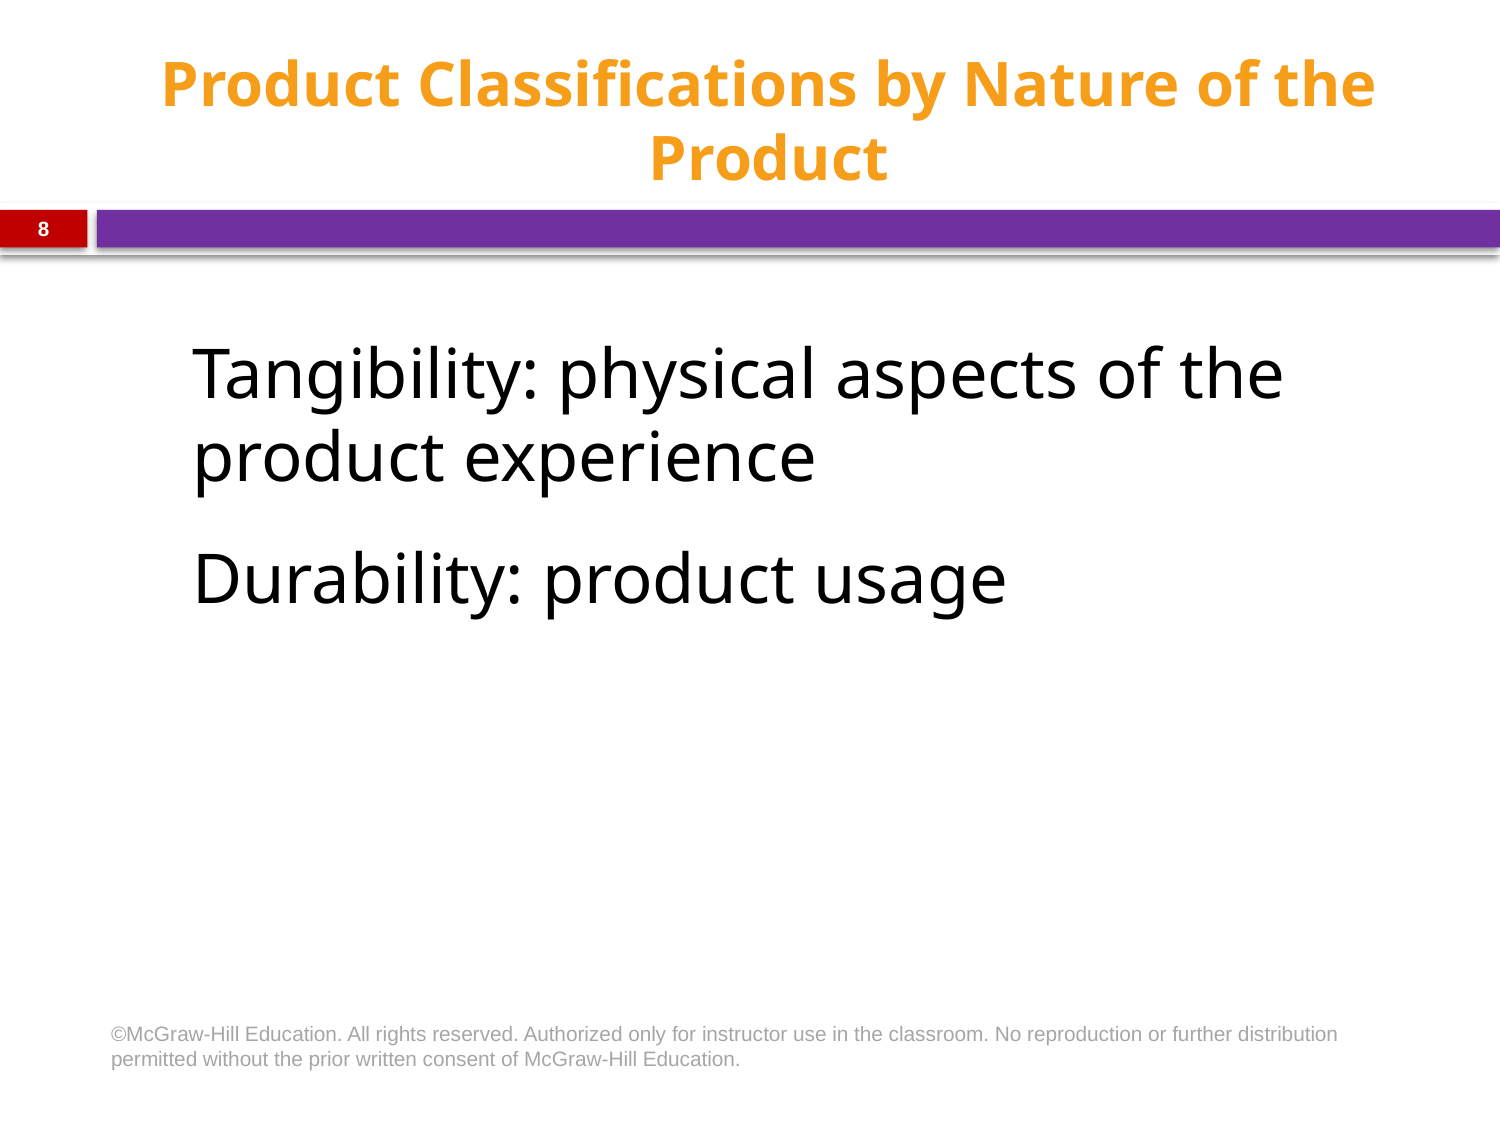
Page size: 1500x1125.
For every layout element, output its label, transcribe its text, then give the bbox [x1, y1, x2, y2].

title Product Classifications by Nature of the Product [100, 37, 1439, 201]
slide_number 8 [0, 208, 88, 249]
list Tangibility: physical aspects of the product experience Durability: product usage [116, 322, 1351, 826]
